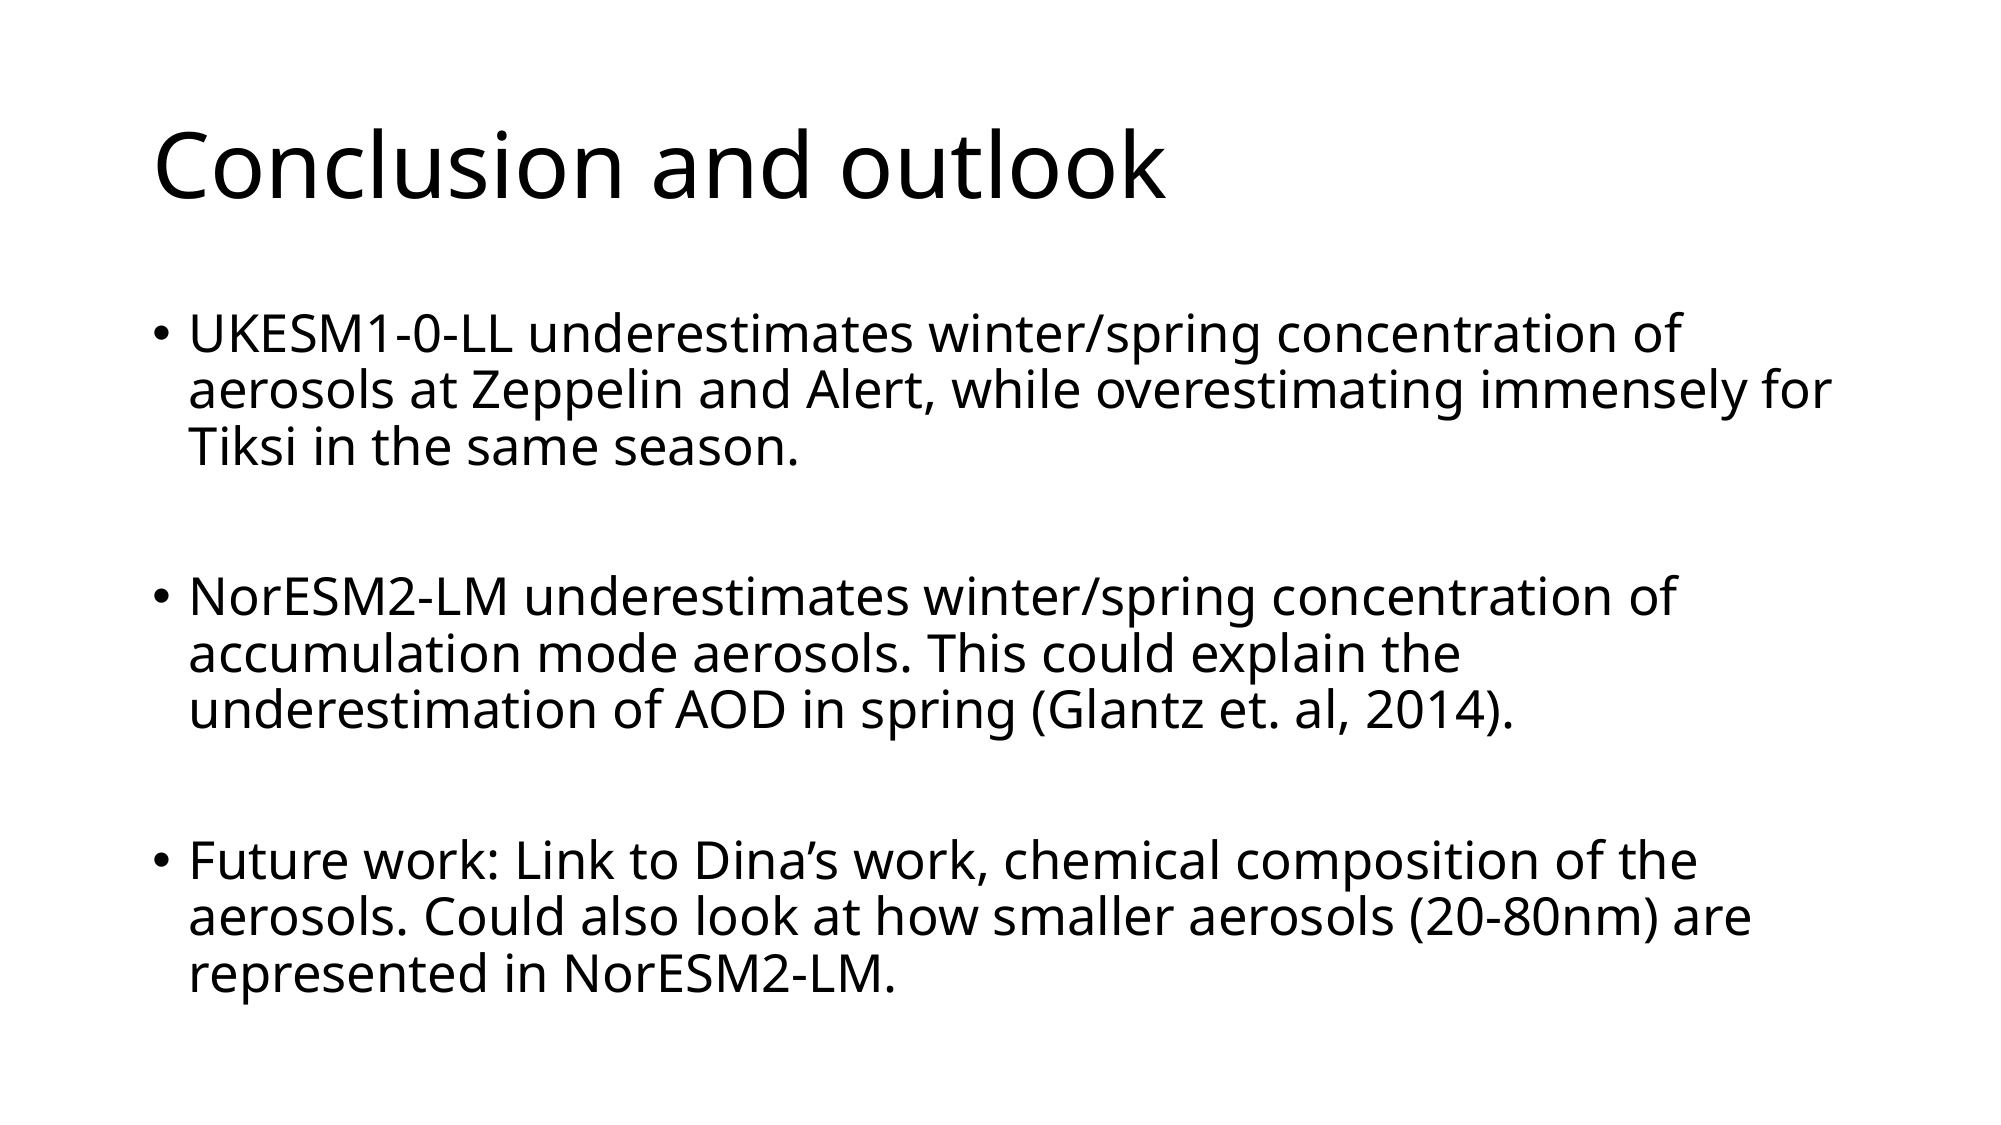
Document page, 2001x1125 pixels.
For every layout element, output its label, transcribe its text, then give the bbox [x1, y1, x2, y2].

title Conclusion and outlook [137, 59, 1863, 278]
list UKESM1-0-LL underestimates winter/spring concentration of aerosols at Zeppelin and Alert, while overestimating immensely for Tiksi in the same season. NorESM2-LM underestimates winter/spring concentration of accumulation mode aerosols. This could explain the underestimation of AOD in spring (Glantz et. al, 2014). Future work: Link to Dina’s work, chemical composition of the aerosols. Could also look at how smaller aerosols (20-80nm) are represented in NorESM2-LM. [137, 299, 1882, 1014]
